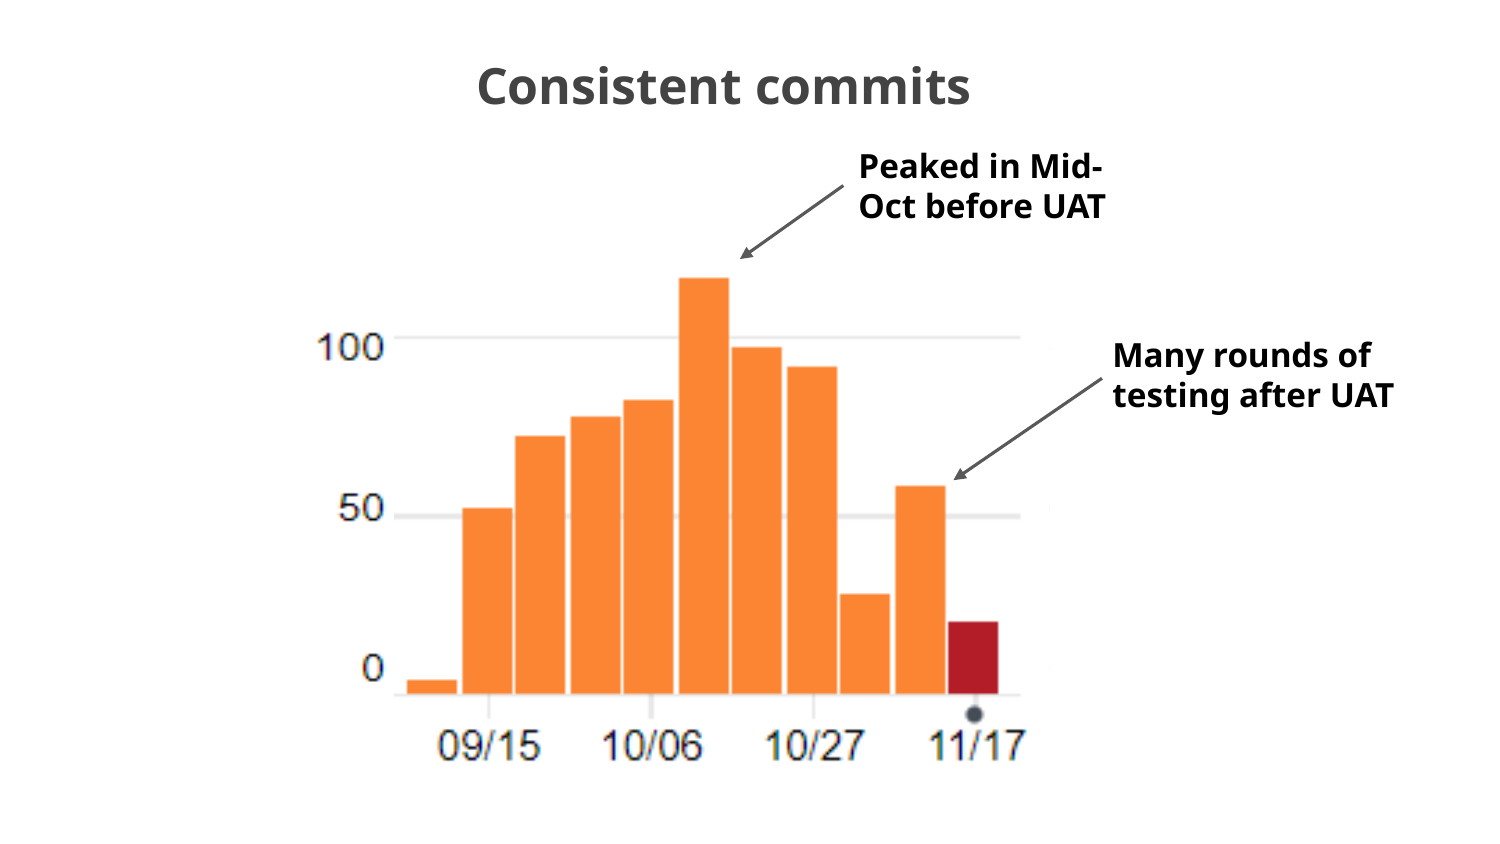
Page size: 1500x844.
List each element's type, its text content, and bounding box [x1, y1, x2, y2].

text_box Peaked in Mid-Oct before UAT [843, 130, 1167, 209]
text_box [953, 378, 1103, 481]
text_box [739, 185, 844, 260]
text_box Many rounds of testing after UAT [1097, 319, 1421, 397]
picture [249, 239, 1050, 831]
title Consistent commits [461, 39, 1317, 195]
